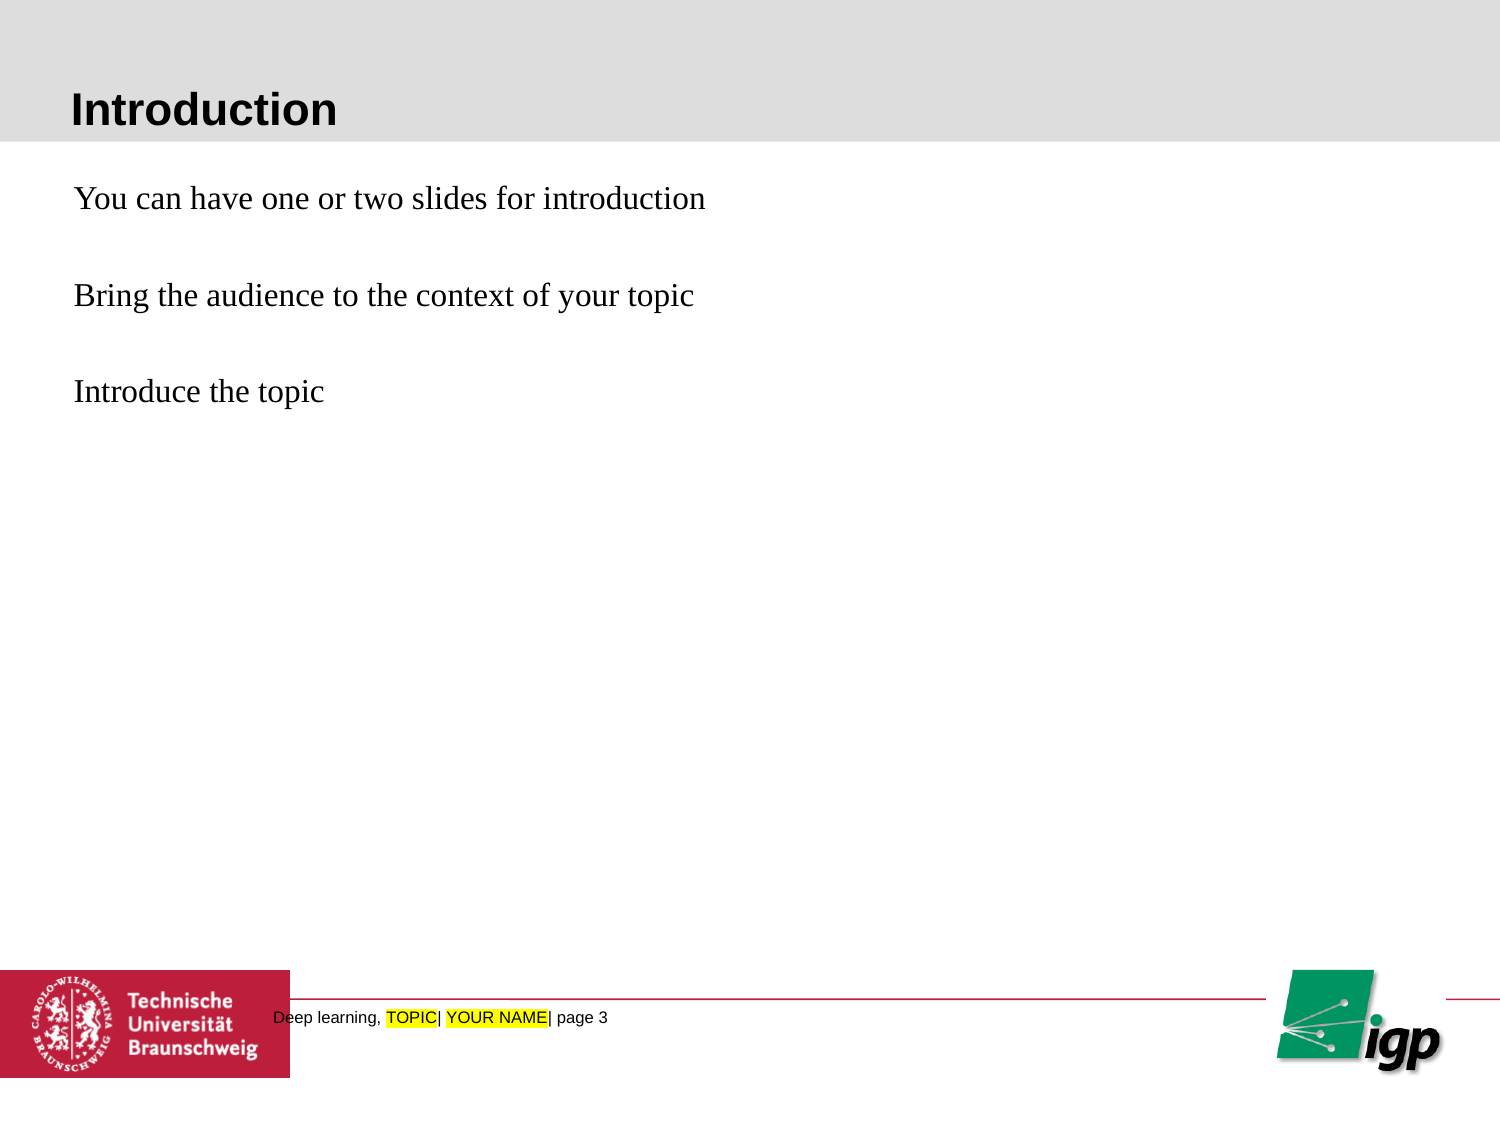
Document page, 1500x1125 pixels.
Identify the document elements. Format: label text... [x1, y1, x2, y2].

picture [0, 970, 290, 1078]
list Bring the audience to the context of your topic [73, 259, 1448, 327]
list Introduce the topic [73, 355, 1448, 423]
list You can have one or two slides for introduction [73, 162, 1448, 230]
title Introduction [70, 17, 1445, 135]
picture [1266, 960, 1446, 1078]
